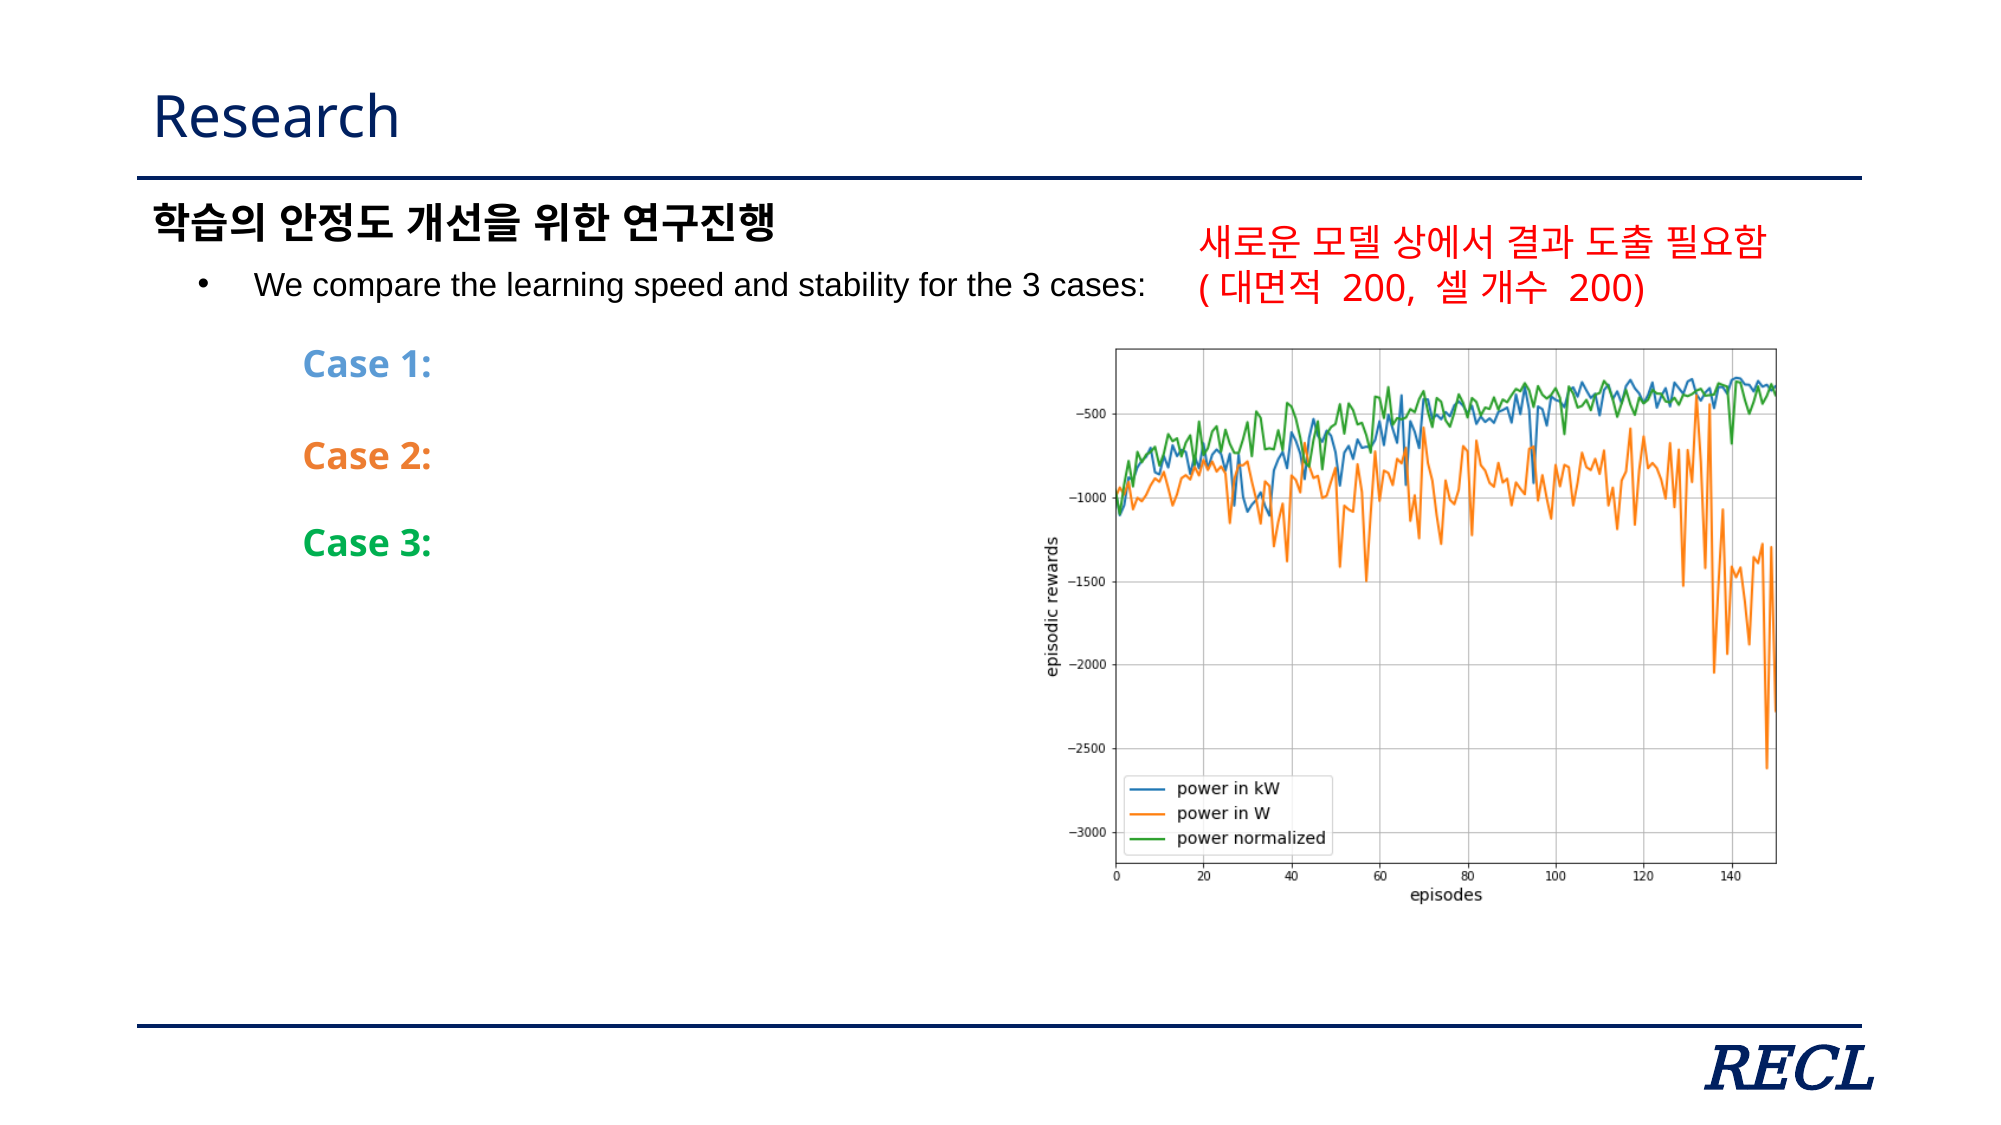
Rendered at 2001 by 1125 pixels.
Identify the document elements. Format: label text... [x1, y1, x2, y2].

title Research [137, 59, 1863, 178]
text_box 학습의 안정도 개선을 위한 연구진행 [137, 189, 1544, 255]
text_box RECL [1687, 1022, 2000, 1108]
text_box 새로운 모델 상에서 결과 도출 필요함 (대면적 200, 셀 개수 200) [1184, 211, 1929, 317]
text_box We compare the learning speed and stability for the 3 cases: [182, 255, 1184, 550]
picture [1009, 267, 1861, 948]
